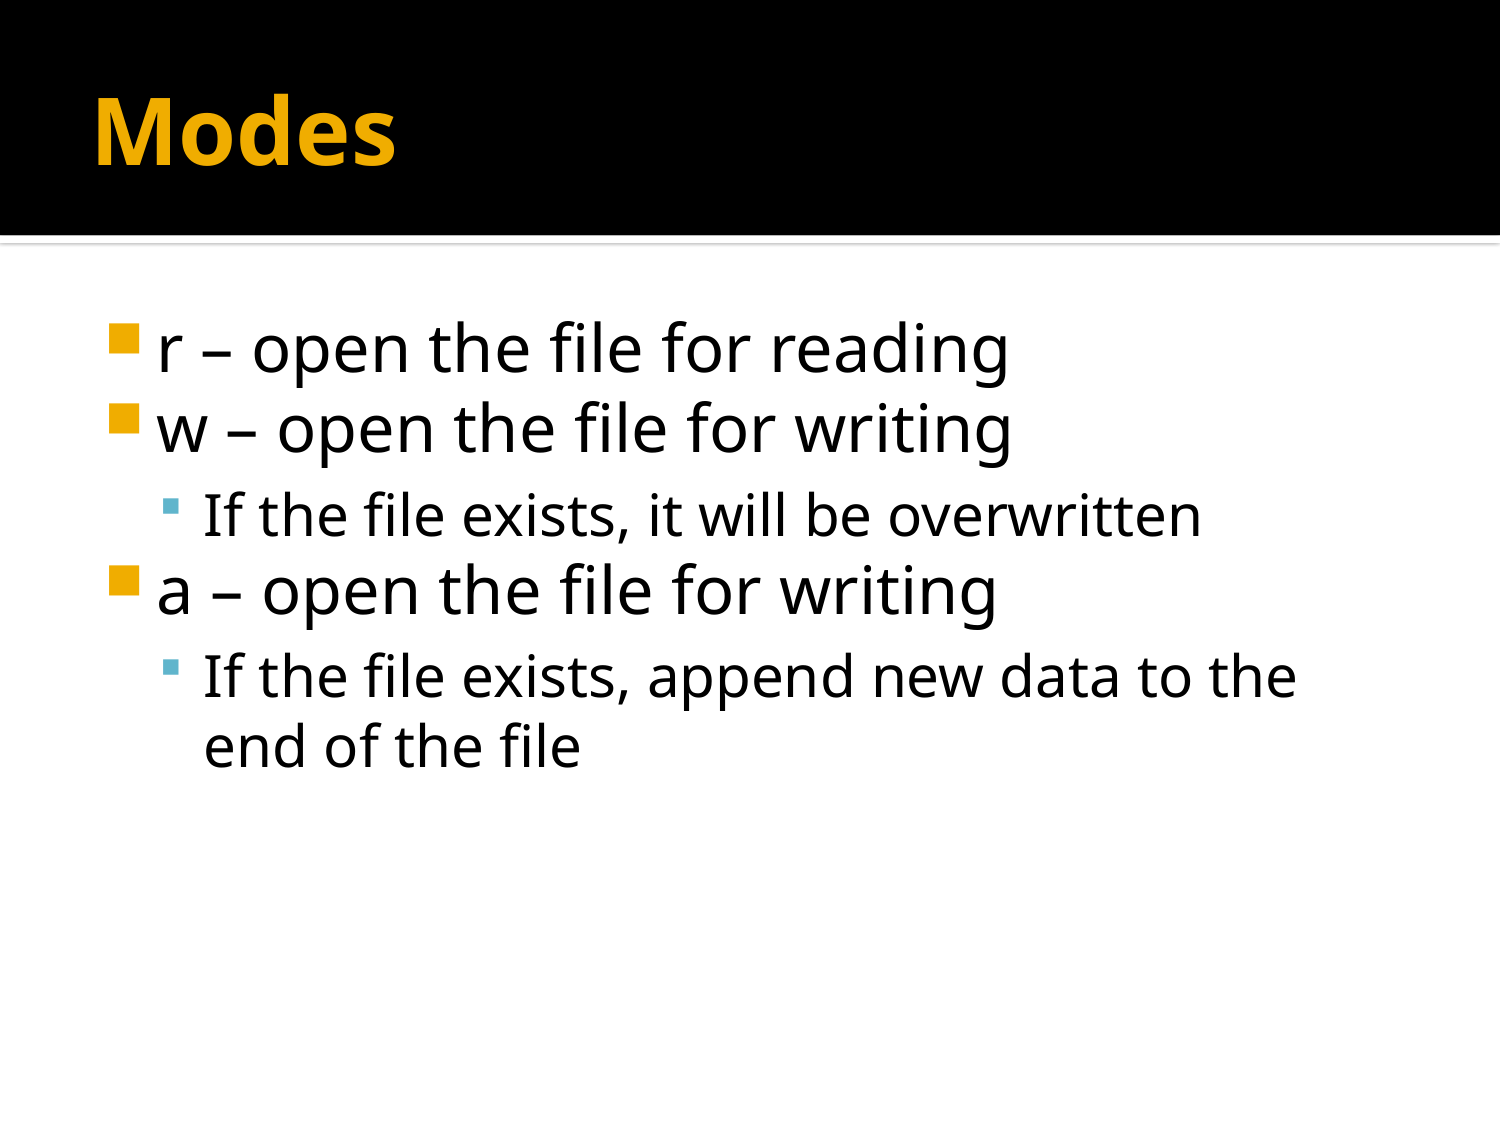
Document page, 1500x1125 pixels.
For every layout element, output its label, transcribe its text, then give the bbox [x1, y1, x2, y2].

title Modes [75, 25, 1425, 231]
list r – open the file for reading w – open the file for writing If the file exists, it will be overwritten a – open the file for writing If the file exists, append new data to the end of the file [75, 291, 1425, 1050]
